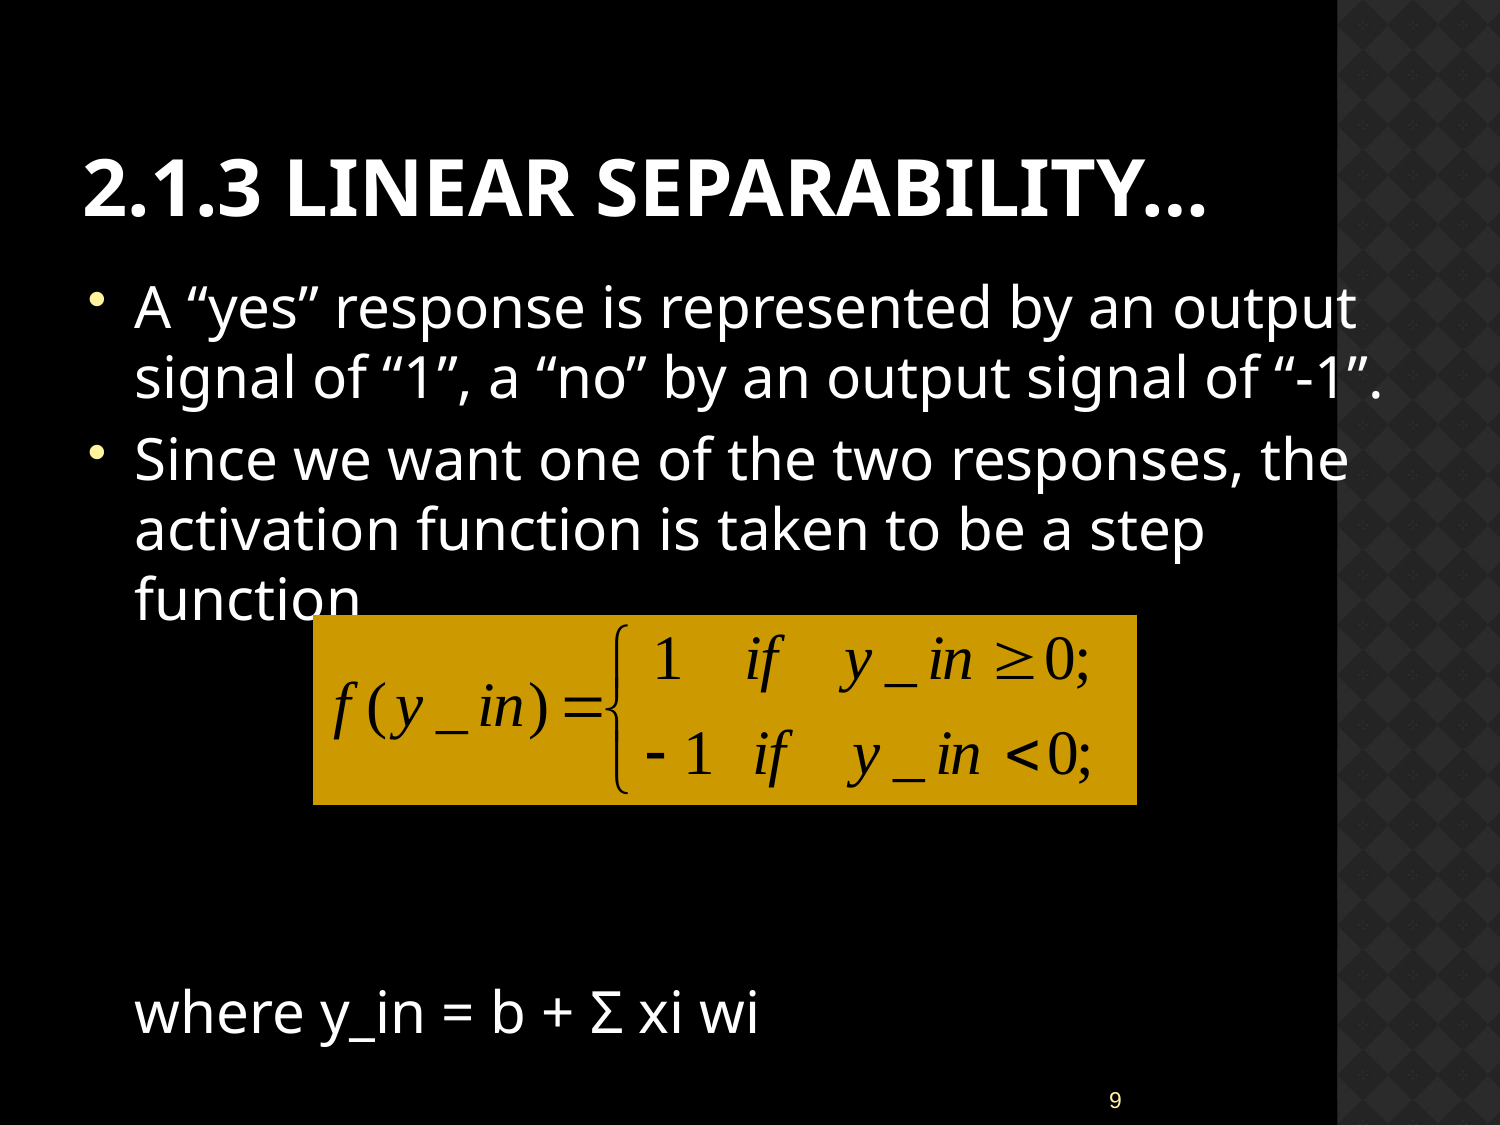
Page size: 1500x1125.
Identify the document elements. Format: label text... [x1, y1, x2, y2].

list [312, 614, 1138, 806]
title 2.1.3 Linear Separability… [75, 45, 1425, 233]
picture [1337, 0, 1500, 1125]
list A “yes” response is represented by an output signal of “1”, a “no” by an output signal of “-1”. Since we want one of the two responses, the activation function is taken to be a step function where y_in = b + Σ xi wi [75, 262, 1438, 1005]
slide_number 9 [1025, 1075, 1122, 1113]
